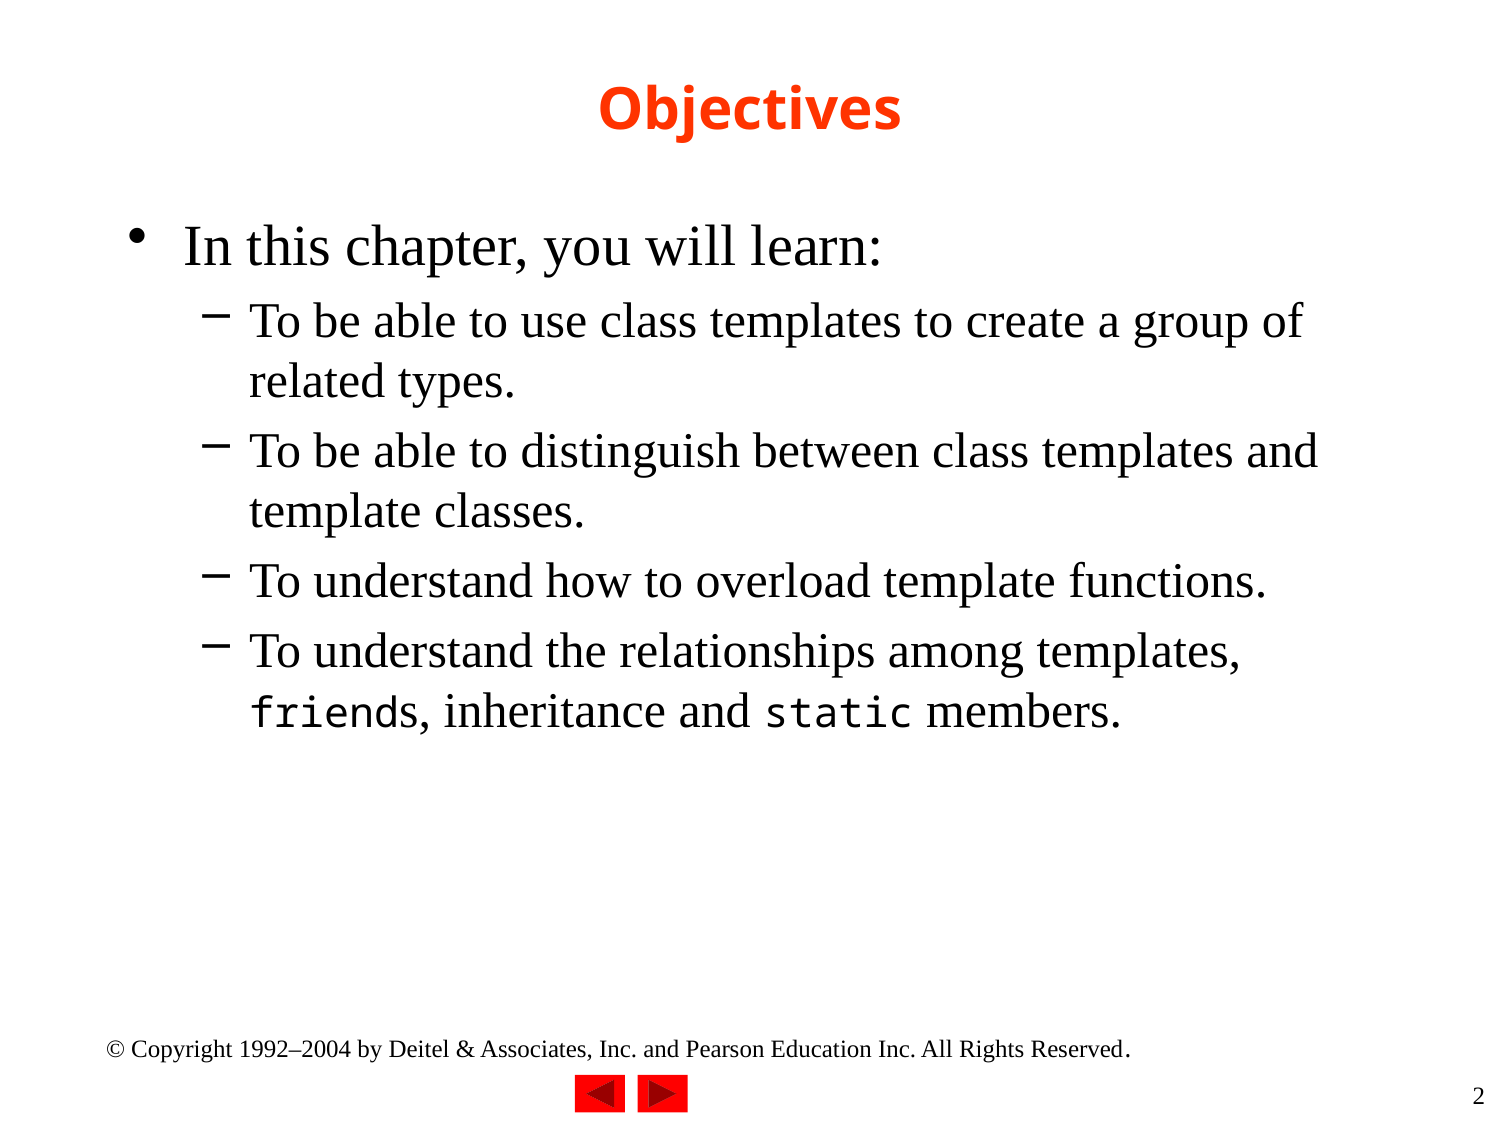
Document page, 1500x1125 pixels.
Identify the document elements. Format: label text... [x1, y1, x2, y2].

title Objectives [112, 12, 1388, 200]
text_box In this chapter, you will learn: To be able to use class templates to create a group of related types. To be able to distinguish between class templates and template classes. To understand how to overload template functions. To understand the relationships among templates, friends, inheritance and static members. [112, 200, 1388, 1063]
